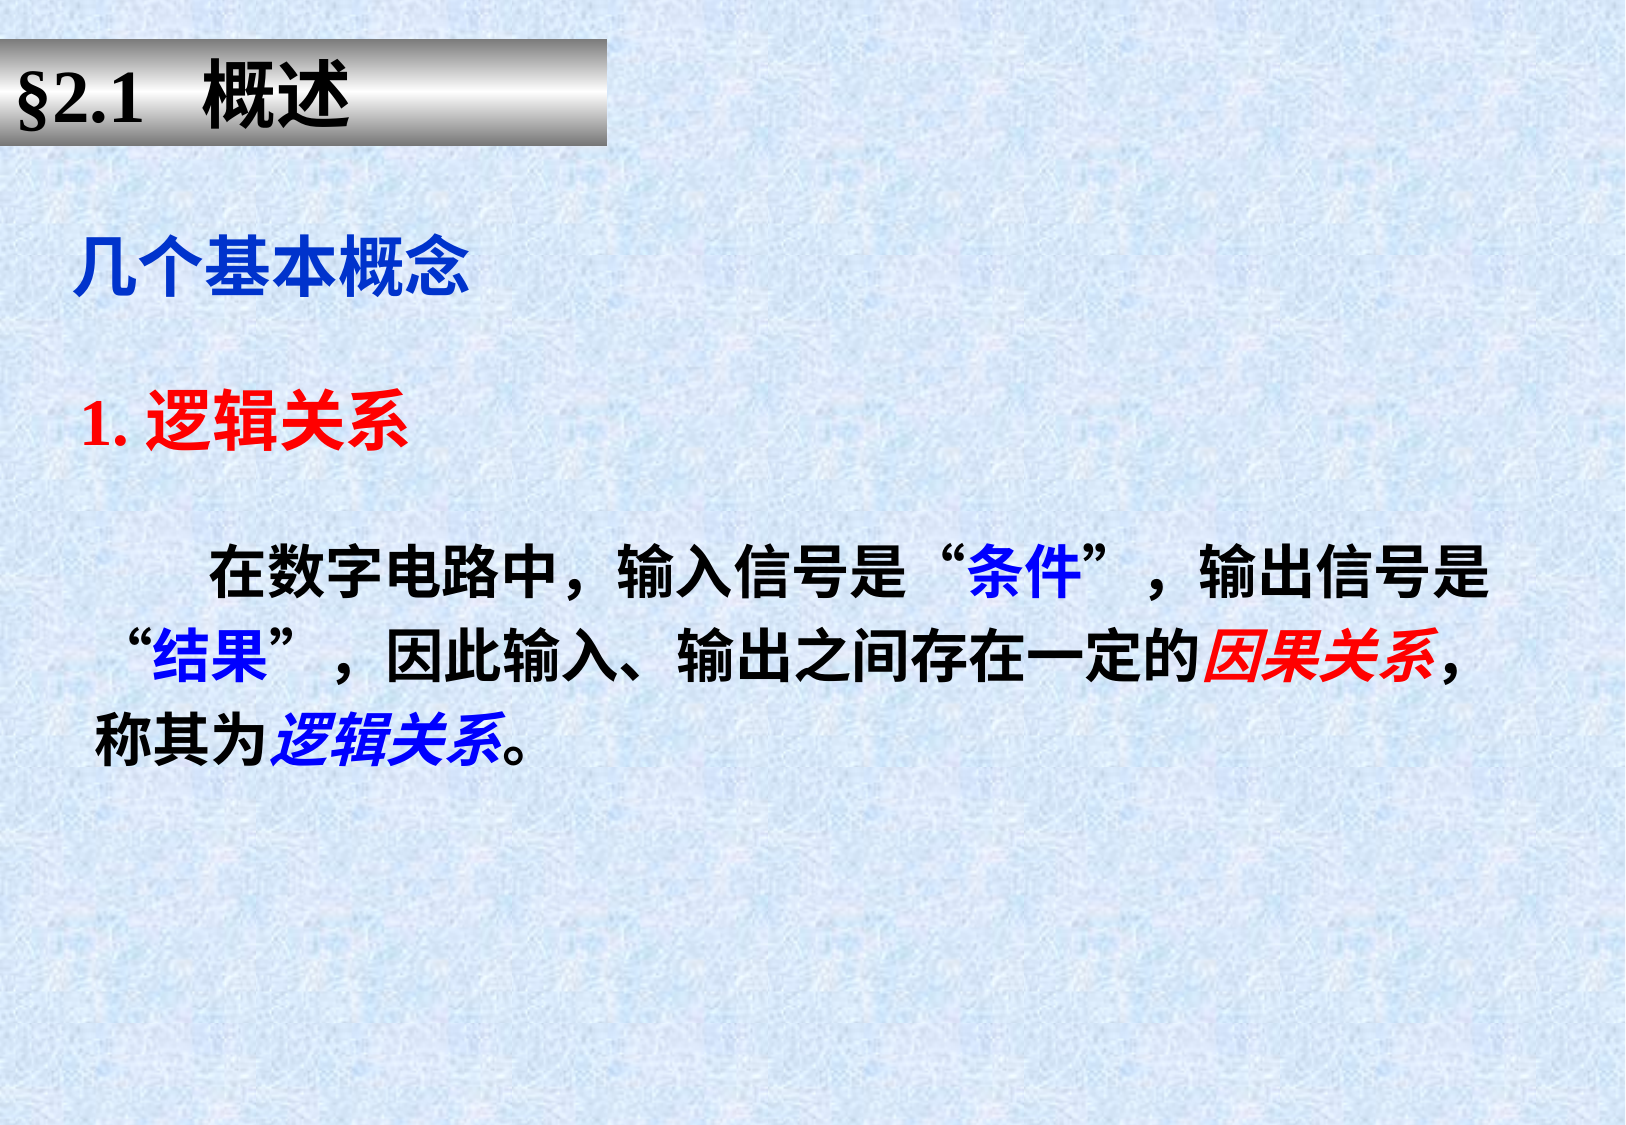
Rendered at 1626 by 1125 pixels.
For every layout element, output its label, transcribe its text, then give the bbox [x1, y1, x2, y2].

text_box 几个基本概念 [56, 217, 682, 326]
picture [0, 0, 1626, 1125]
text_box 1.逻辑关系 [64, 371, 428, 467]
text_box §2.1 概述 [0, 39, 607, 146]
text_box 在数字电路中，输入信号是“条件”，输出信号是“结果”，因此输入、输出之间存在一定的因果关系，称其为逻辑关系。 [79, 514, 1543, 781]
